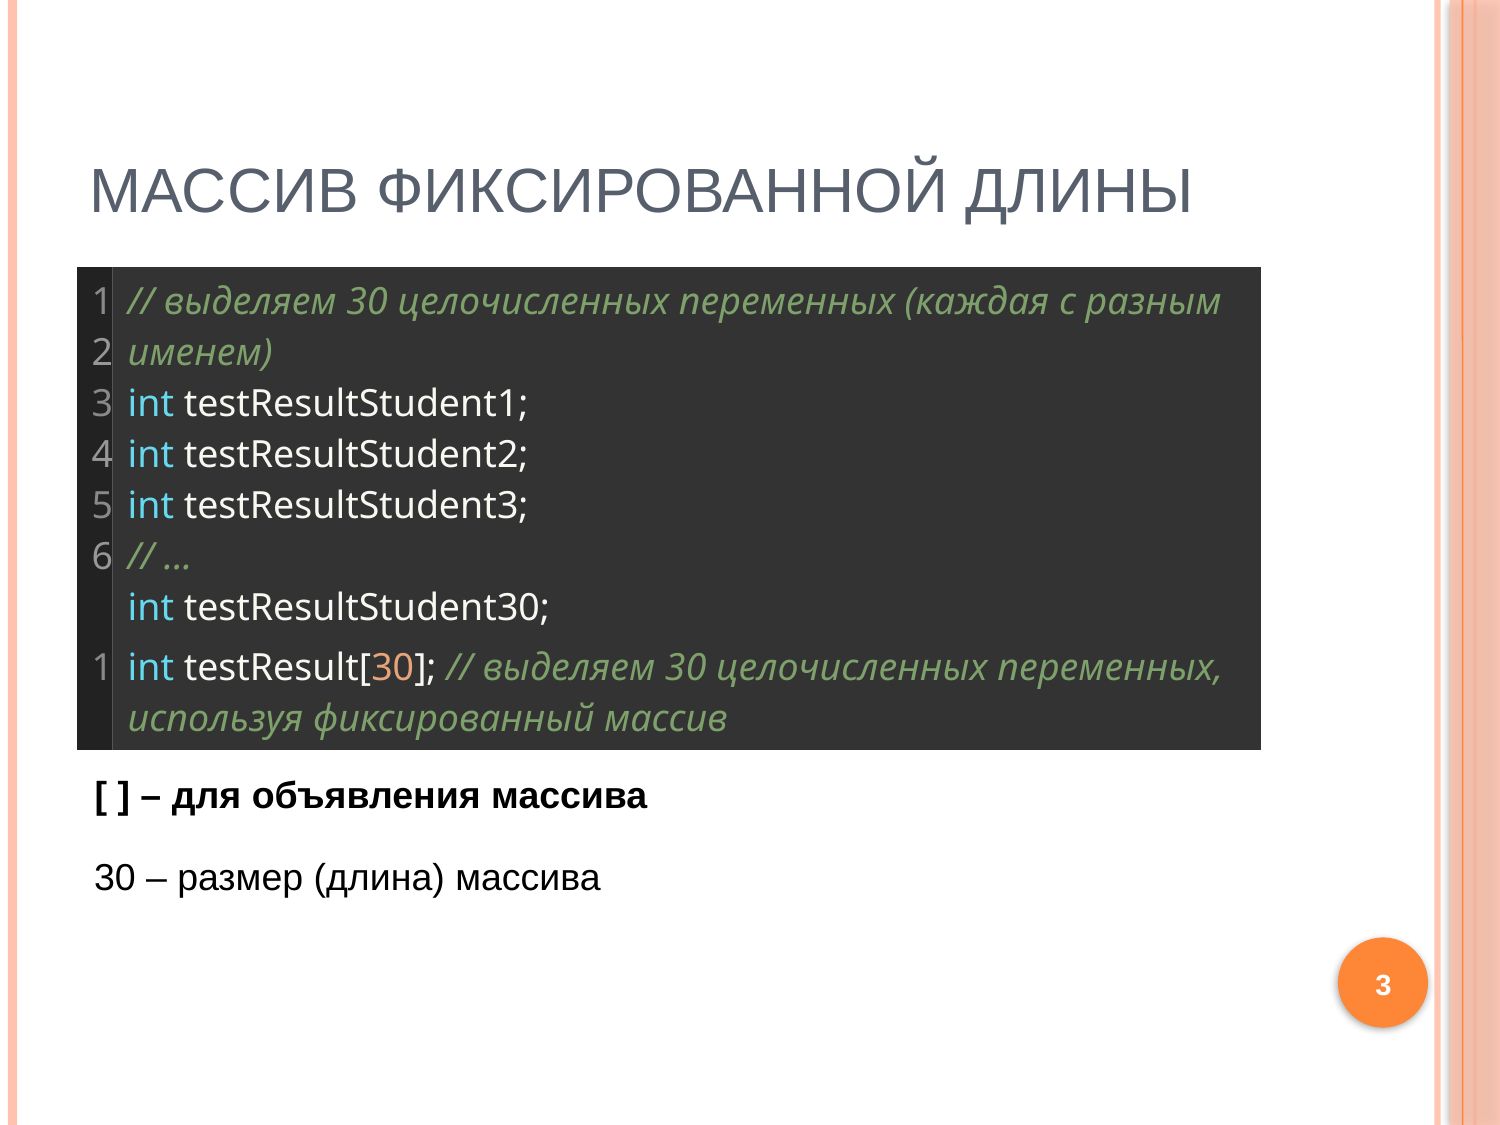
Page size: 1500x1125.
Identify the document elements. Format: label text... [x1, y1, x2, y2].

table_header // выделяем 30 целочисленных переменных (каждая с разным именем) int testResultStudent1; int testResultStudent2; int testResultStudent3; // ... int testResultStudent30; [113, 267, 1261, 633]
slide_number 3 [1333, 940, 1434, 1026]
text_box [ ] – для объявления массива [79, 763, 663, 823]
table_header 1 [77, 633, 112, 750]
text_box 30 – размер (длина) массива [79, 845, 616, 906]
table_header int testResult[30]; // выделяем 30 целочисленных переменных, используя фиксированный массив [113, 633, 1261, 750]
title Массив фиксированной длины [75, 45, 1300, 233]
table_header 1 2 3 4 5 6 [77, 267, 112, 633]
